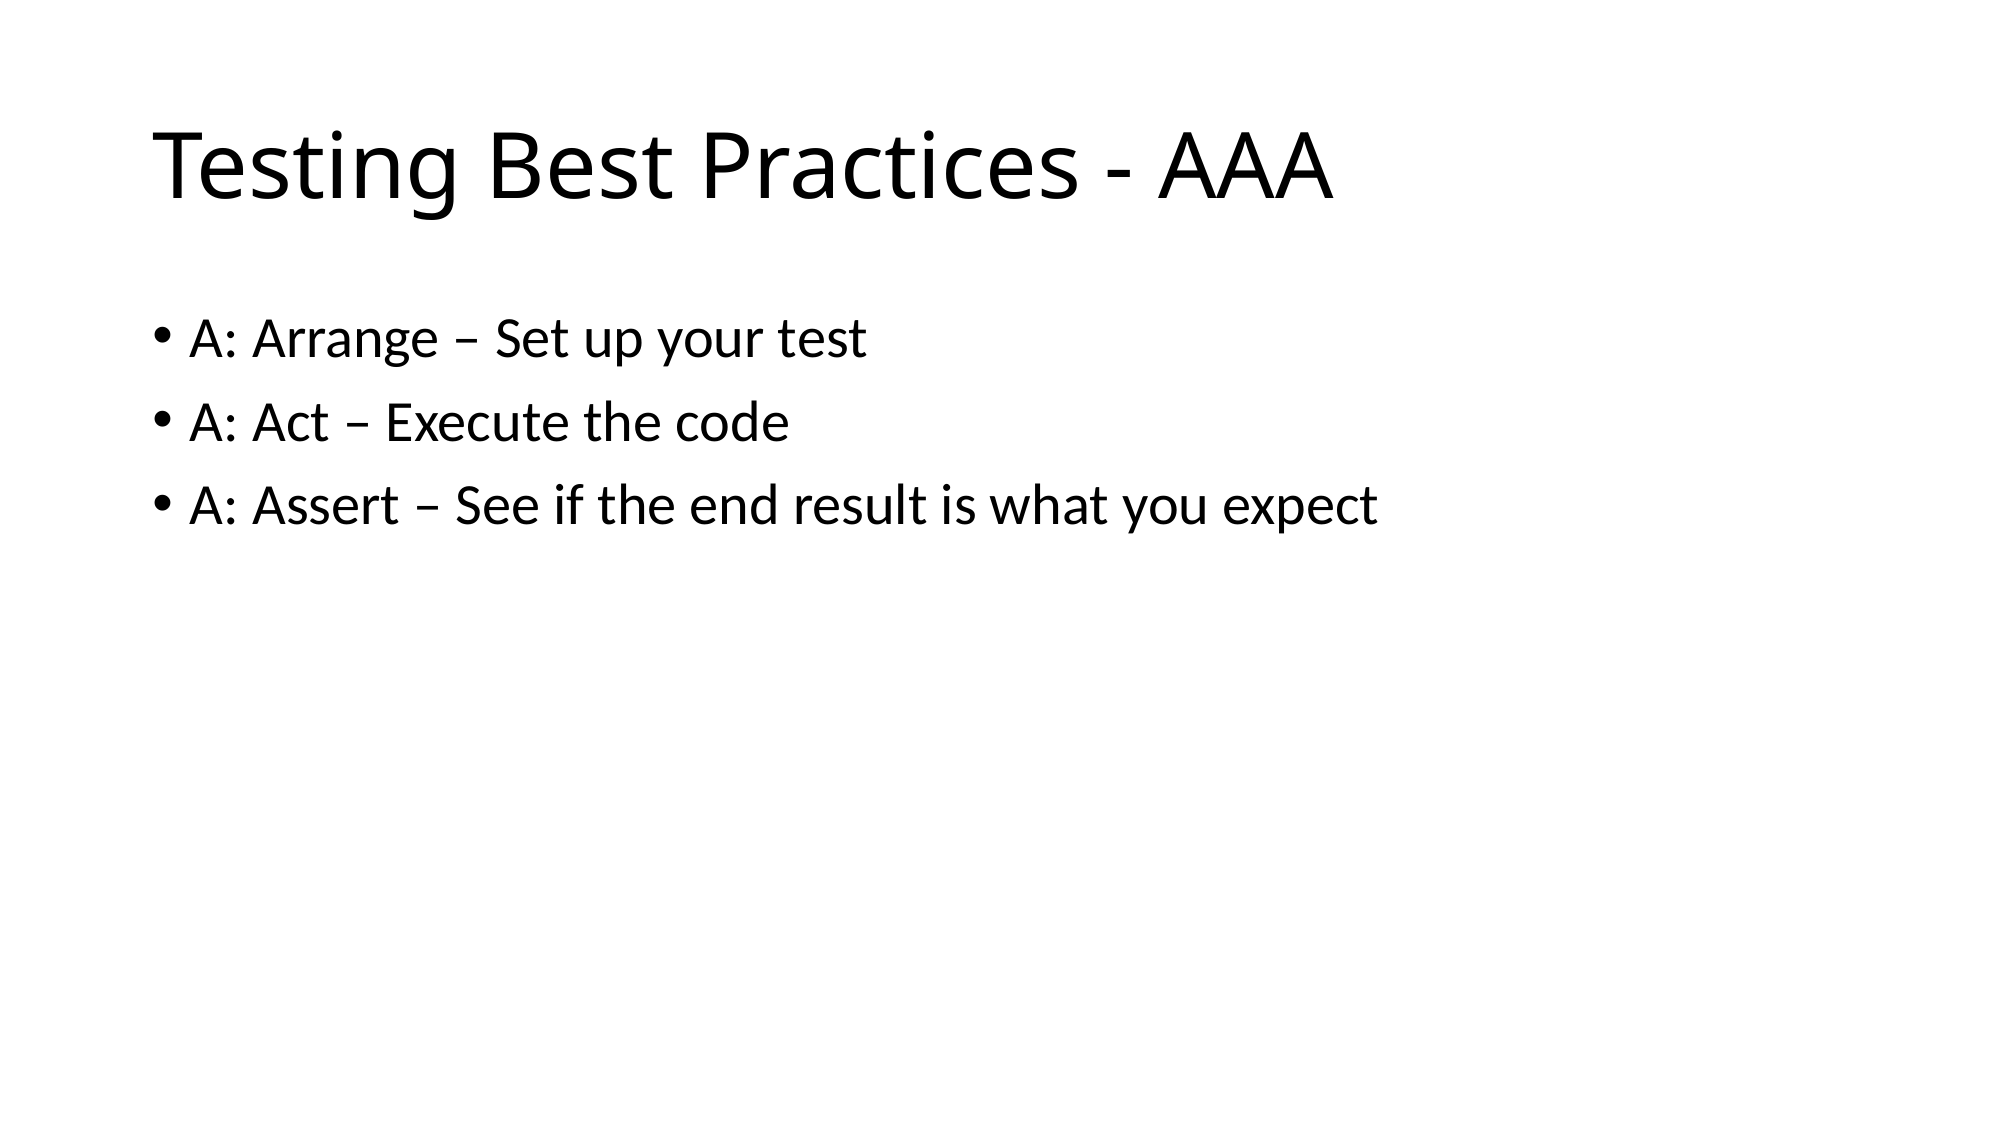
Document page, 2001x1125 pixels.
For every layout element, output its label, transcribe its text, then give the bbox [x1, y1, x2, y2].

list A: Arrange – Set up your test A: Act – Execute the code A: Assert – See if the end result is what you expect [137, 299, 1863, 1014]
title Testing Best Practices - AAA [137, 59, 1863, 278]
